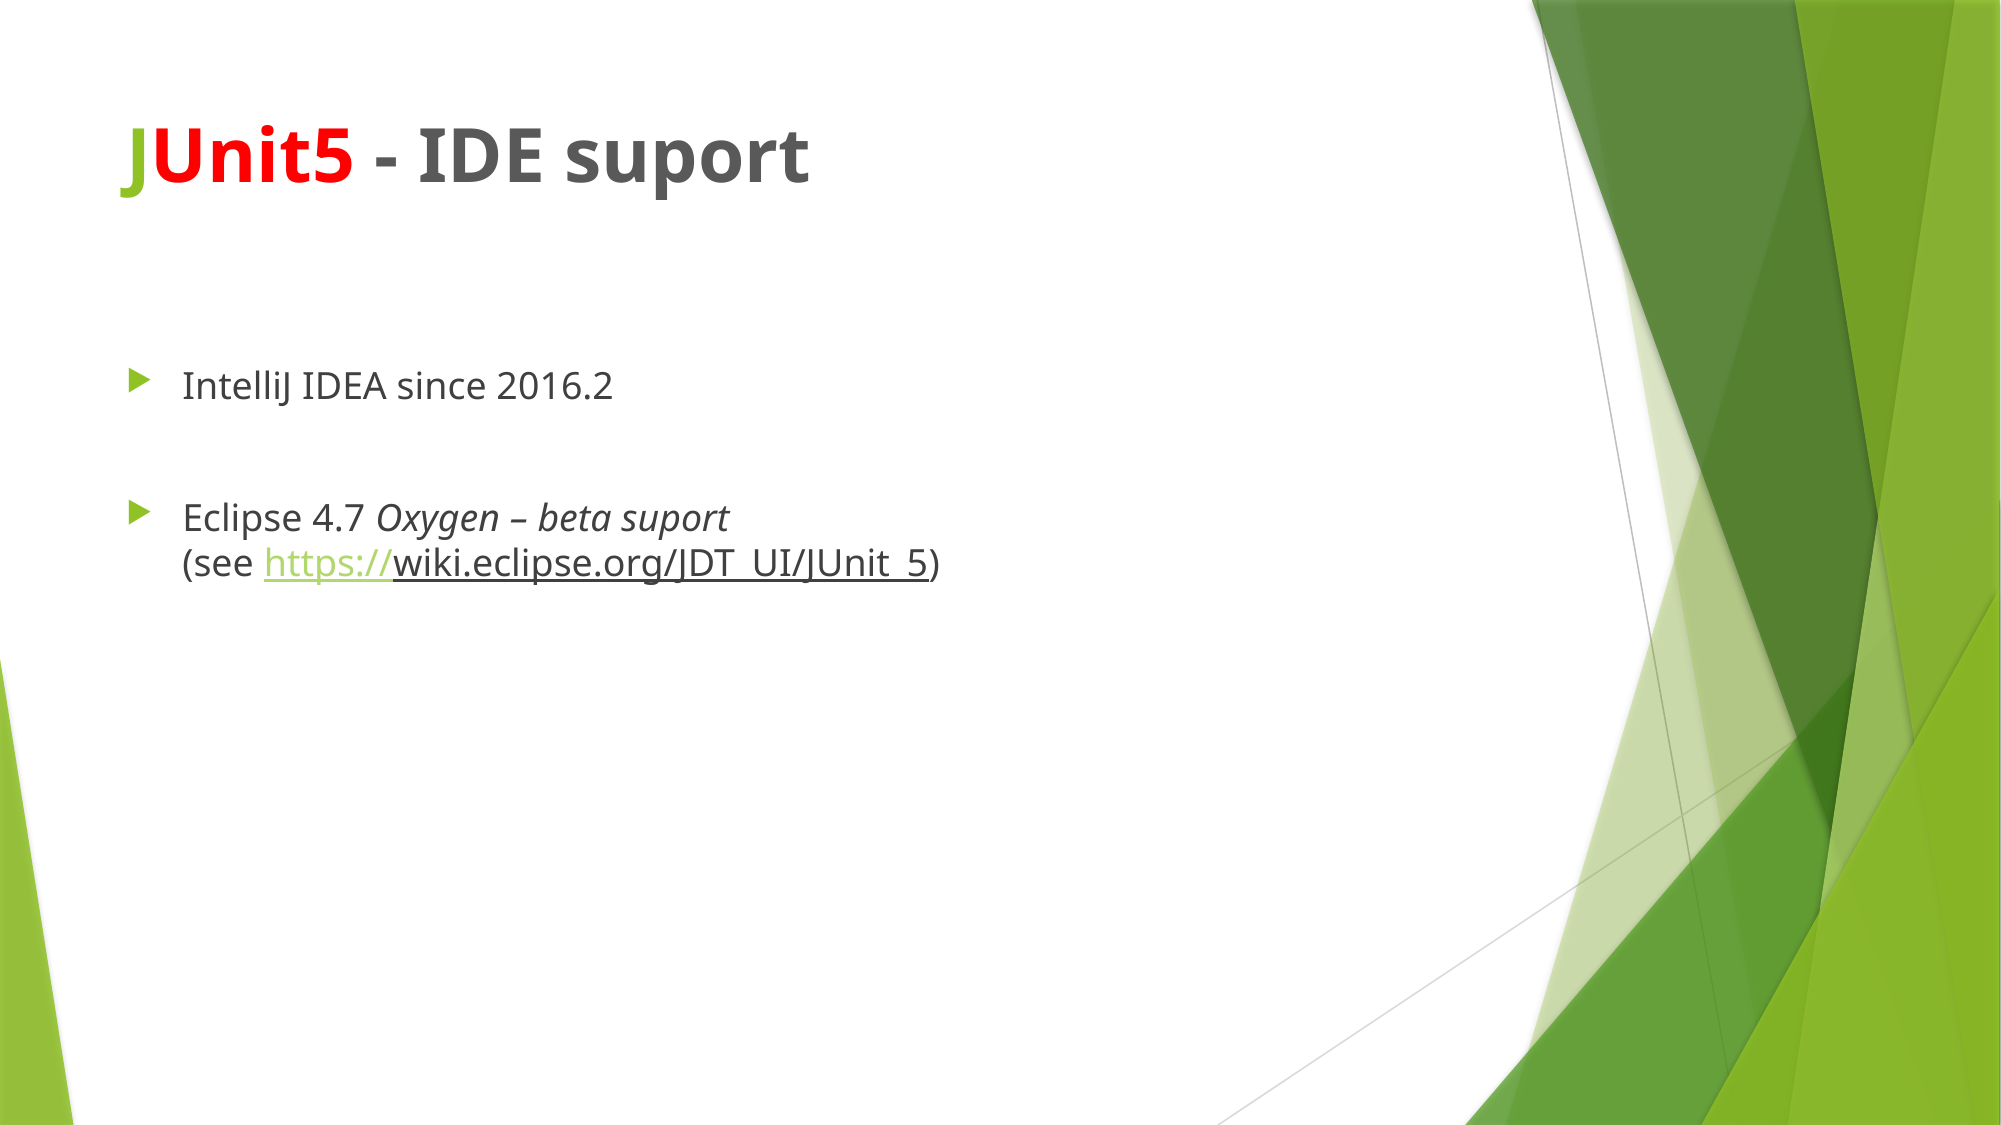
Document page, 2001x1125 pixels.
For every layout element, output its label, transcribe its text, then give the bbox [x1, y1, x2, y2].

title JUnit5 - IDE suport [111, 99, 1522, 317]
list IntelliJ IDEA since 2016.2 Eclipse 4.7 Oxygen – beta suport (see https://wiki.eclipse.org/JDT_UI/JUnit_5) [111, 354, 1522, 992]
